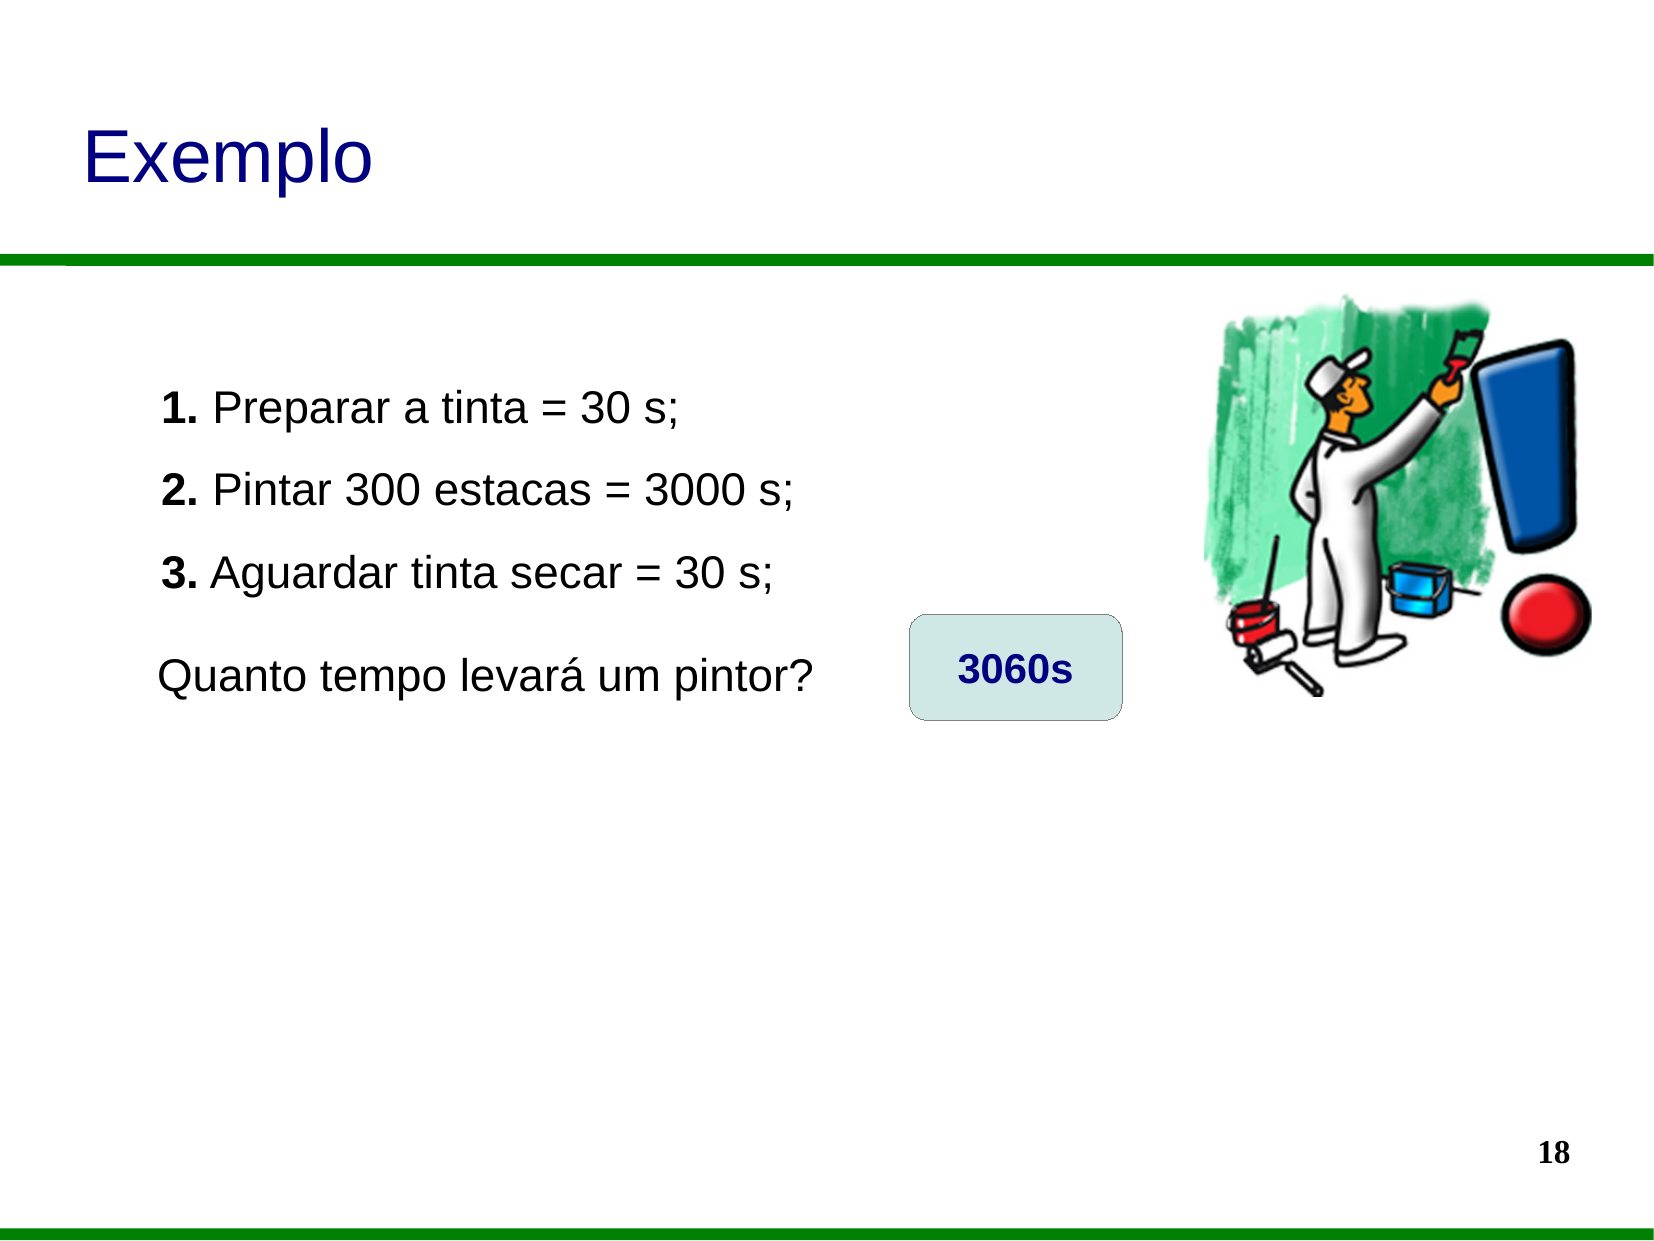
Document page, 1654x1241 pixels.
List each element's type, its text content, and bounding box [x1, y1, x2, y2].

text_box Quanto tempo levará um pintor? [142, 637, 830, 708]
slide_number 18 [1185, 1129, 1571, 1216]
text_box 1. Preparar a tinta = 30 s; 2. Pintar 300 estacas = 3000 s; 3. Aguardar tinta secar = 30 s; [146, 342, 811, 605]
title Exemplo [82, 49, 1571, 257]
picture [1204, 283, 1607, 697]
text_box 3060s [909, 614, 1123, 721]
